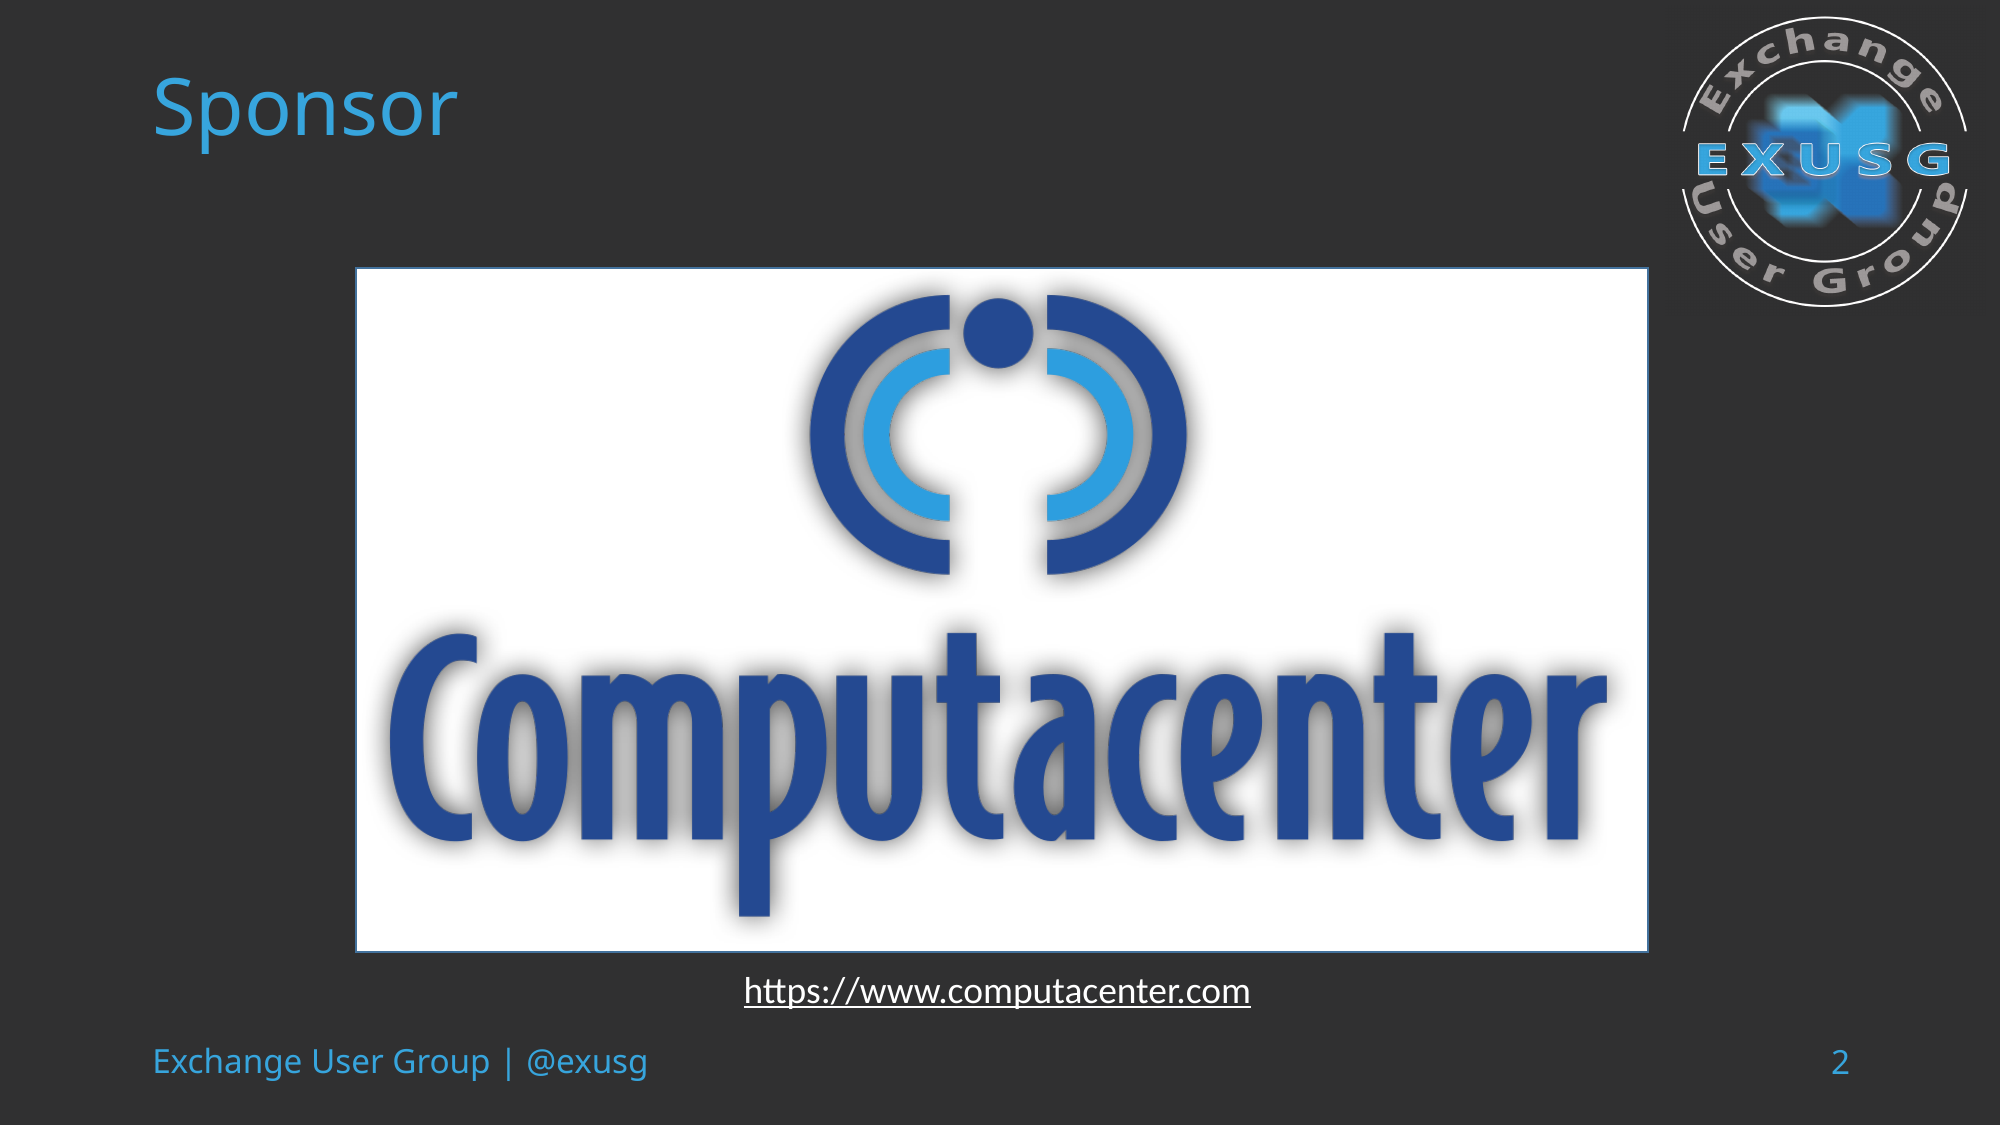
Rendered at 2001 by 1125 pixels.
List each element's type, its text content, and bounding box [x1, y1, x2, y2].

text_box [355, 267, 1648, 952]
text_box https://www.computacenter.com [355, 958, 1648, 1019]
title Sponsor [137, 59, 1666, 161]
picture [1665, 5, 1986, 316]
